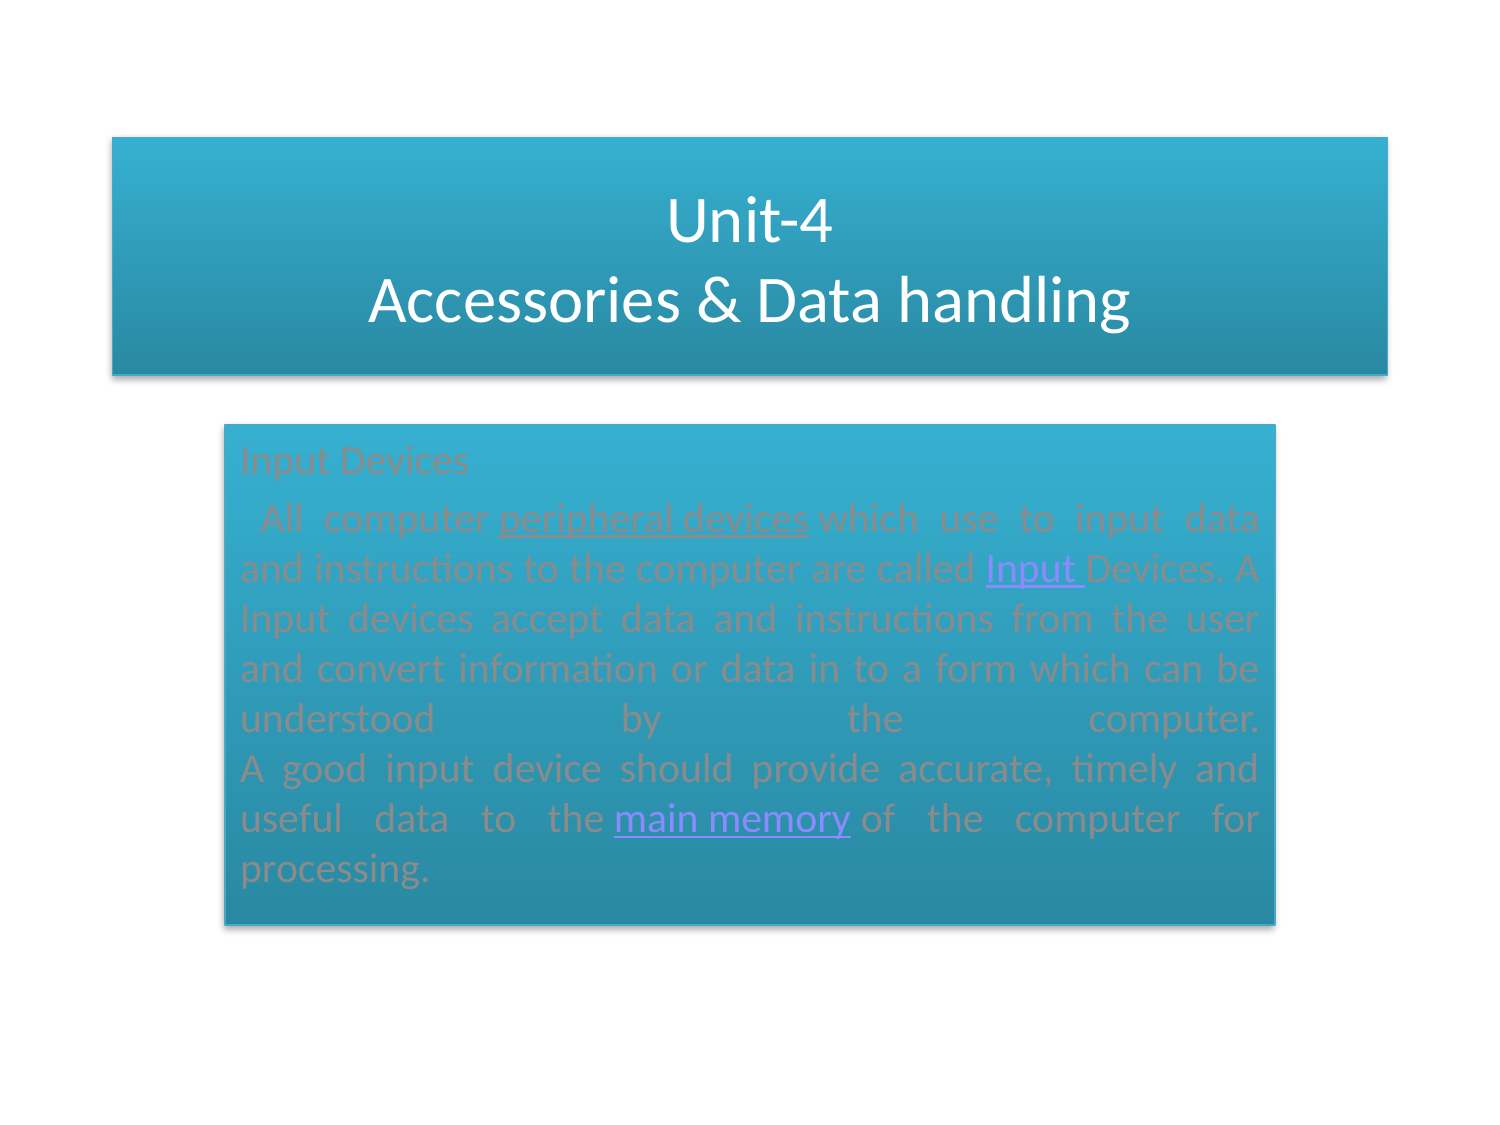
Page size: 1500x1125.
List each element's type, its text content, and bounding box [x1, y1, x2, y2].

title Unit-4 Accessories & Data handling [112, 137, 1388, 376]
subtitle Input Devices All computer peripheral devices which use to input data and instructions to the computer are called Input Devices. A Input devices accept data and instructions from the user and convert information or data in to a form which can be understood by the computer. A good input device should provide accurate, timely and useful data to the main memory of the computer for processing. [224, 424, 1276, 926]
